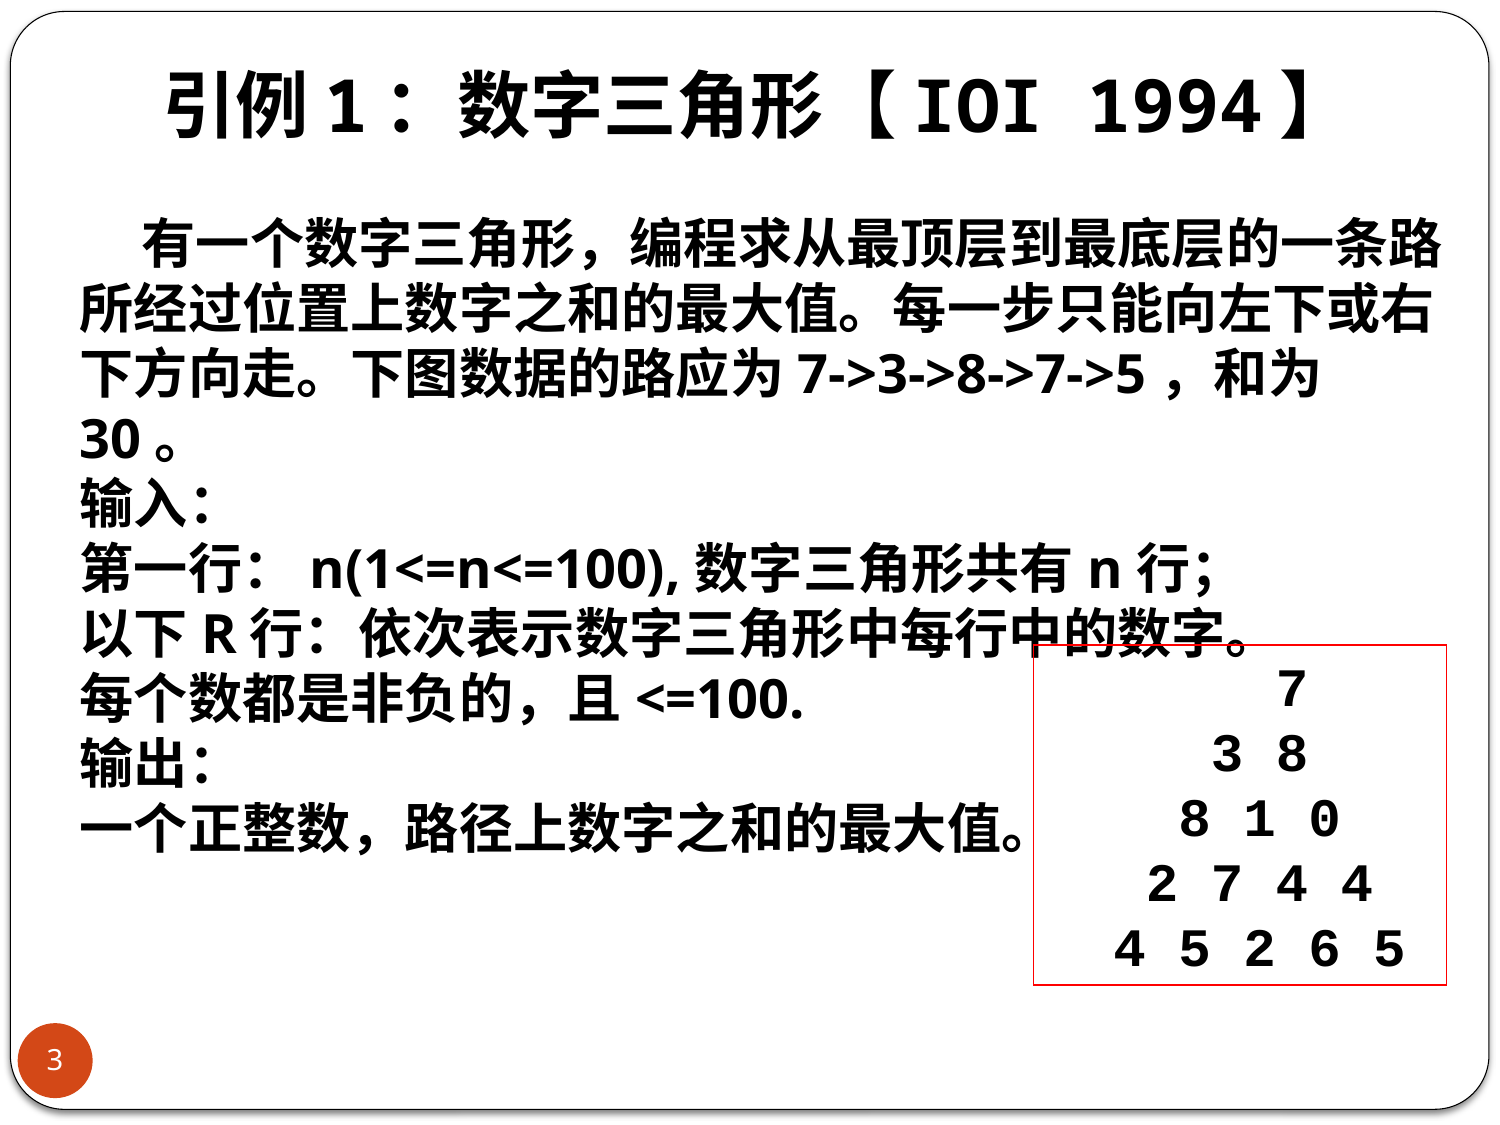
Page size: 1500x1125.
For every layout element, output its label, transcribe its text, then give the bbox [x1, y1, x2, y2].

slide_number 3 [17, 1023, 93, 1099]
text_box 7 3 8 8 1 0 2 7 4 4 4 5 2 6 5 [1033, 645, 1447, 985]
title 引例1：数字三角形【IOI 1994】 [147, 30, 1377, 162]
text_box 有一个数字三角形，编程求从最顶层到最底层的一条路所经过位置上数字之和的最大值。每一步只能向左下或右下方向走。下图数据的路应为7->3->8->7->5，和为30。 输入： 第一行：n(1<=n<=100),数字三角形共有n行； 以下R行：依次表示数字三角形中每行中的数字。 每个数都是非负的，且<=100. 输出： 一个正整数，路径上数字之和的最大值。 [64, 202, 1459, 867]
